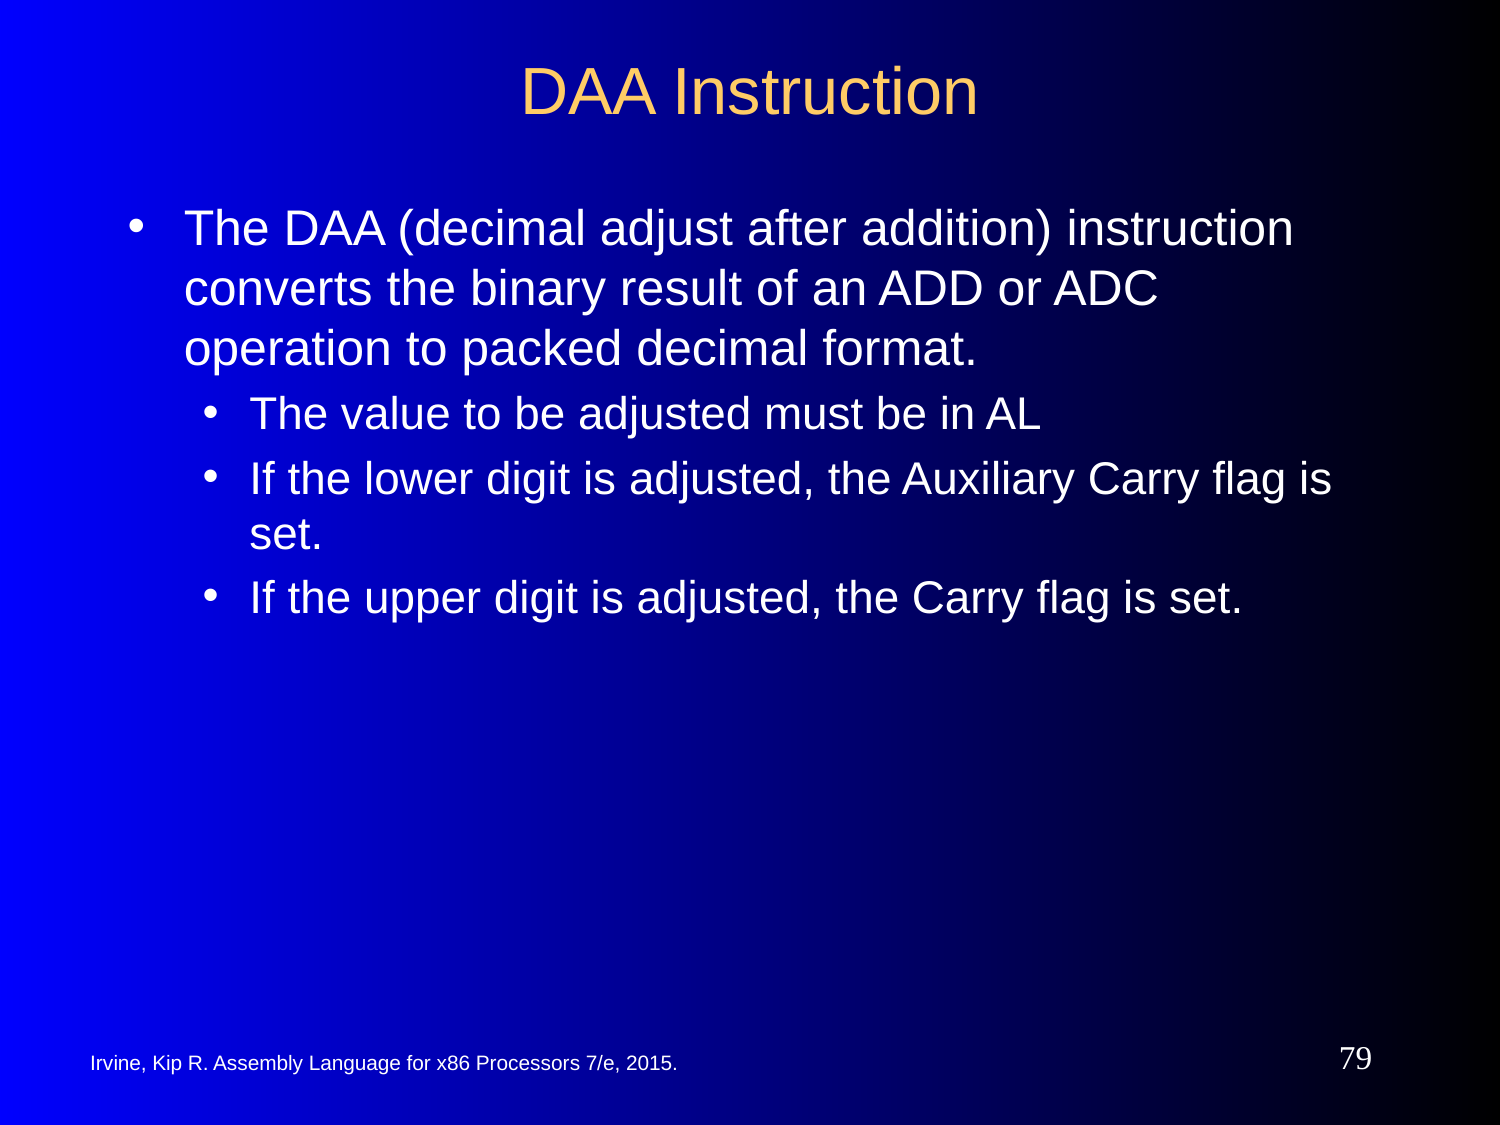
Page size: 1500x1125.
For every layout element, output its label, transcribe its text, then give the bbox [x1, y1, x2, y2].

title DAA Instruction [112, 37, 1388, 138]
list The DAA (decimal adjust after addition) instruction converts the binary result of an ADD or ADC operation to packed decimal format. The value to be adjusted must be in AL If the lower digit is adjusted, the Auxiliary Carry flag is set. If the upper digit is adjusted, the Carry flag is set. [112, 187, 1388, 800]
slide_number ‹#› [1224, 1025, 1388, 1088]
footer Irvine, Kip R. Assembly Language for x86 Processors 7/e, 2015. [75, 1037, 800, 1088]
